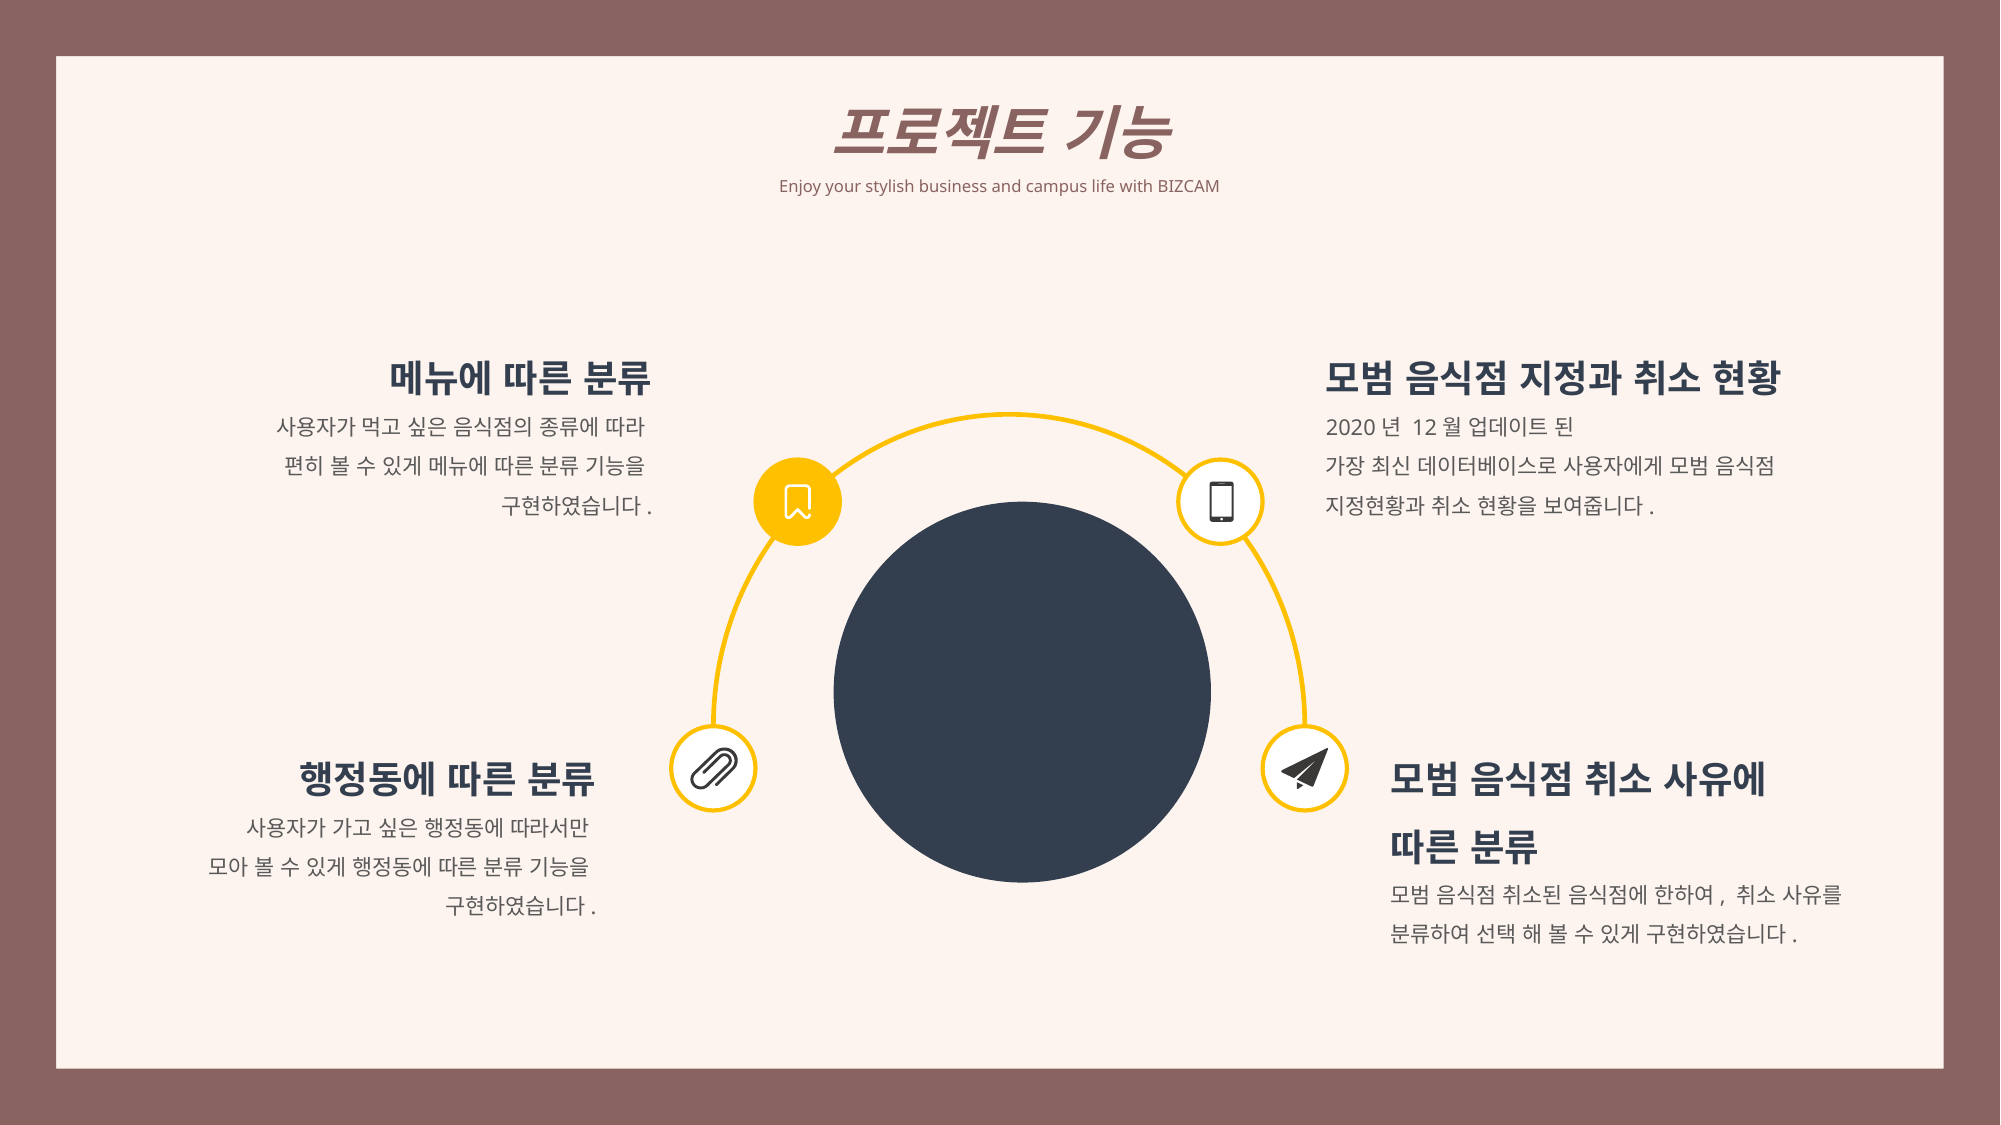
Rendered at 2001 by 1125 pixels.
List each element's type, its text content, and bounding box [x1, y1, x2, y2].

text_box 모범 음식점 취소 사유에 따른 분류 모범 음식점 취소된 음식점에 한하여, 취소 사유를 분류하여 선택 해 볼 수 있게 구현하였습니다. [1375, 726, 1860, 955]
text_box [832, 500, 1213, 884]
text_box 행정동에 따른 분류 사용자가 가고 싶은 행정동에 따라서만 모아 볼 수 있게 행정동에 따른 분류 기능을 구현하였습니다. [127, 726, 612, 927]
text_box [712, 413, 1306, 727]
text_box [0, 0, 2000, 1125]
text_box 모범 음식점 지정과 취소 현황 2020년 12월 업데이트 된 가장 최신 데이터베이스로 사용자에게 모범 음식점 지정현황과 취소 현황을 보여줍니다. [1311, 325, 1860, 526]
text_box 메뉴에 따른 분류 사용자가 먹고 싶은 음식점의 종류에 따라 편히 볼 수 있게 메뉴에 따른 분류 기능을 구현하였습니다. [183, 325, 667, 526]
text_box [1262, 726, 1347, 811]
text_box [755, 459, 840, 544]
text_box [671, 726, 756, 811]
text_box 프로젝트 기능 Enjoy your stylish business and campus life with BIZCAM [561, 53, 1439, 204]
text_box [1178, 459, 1263, 544]
